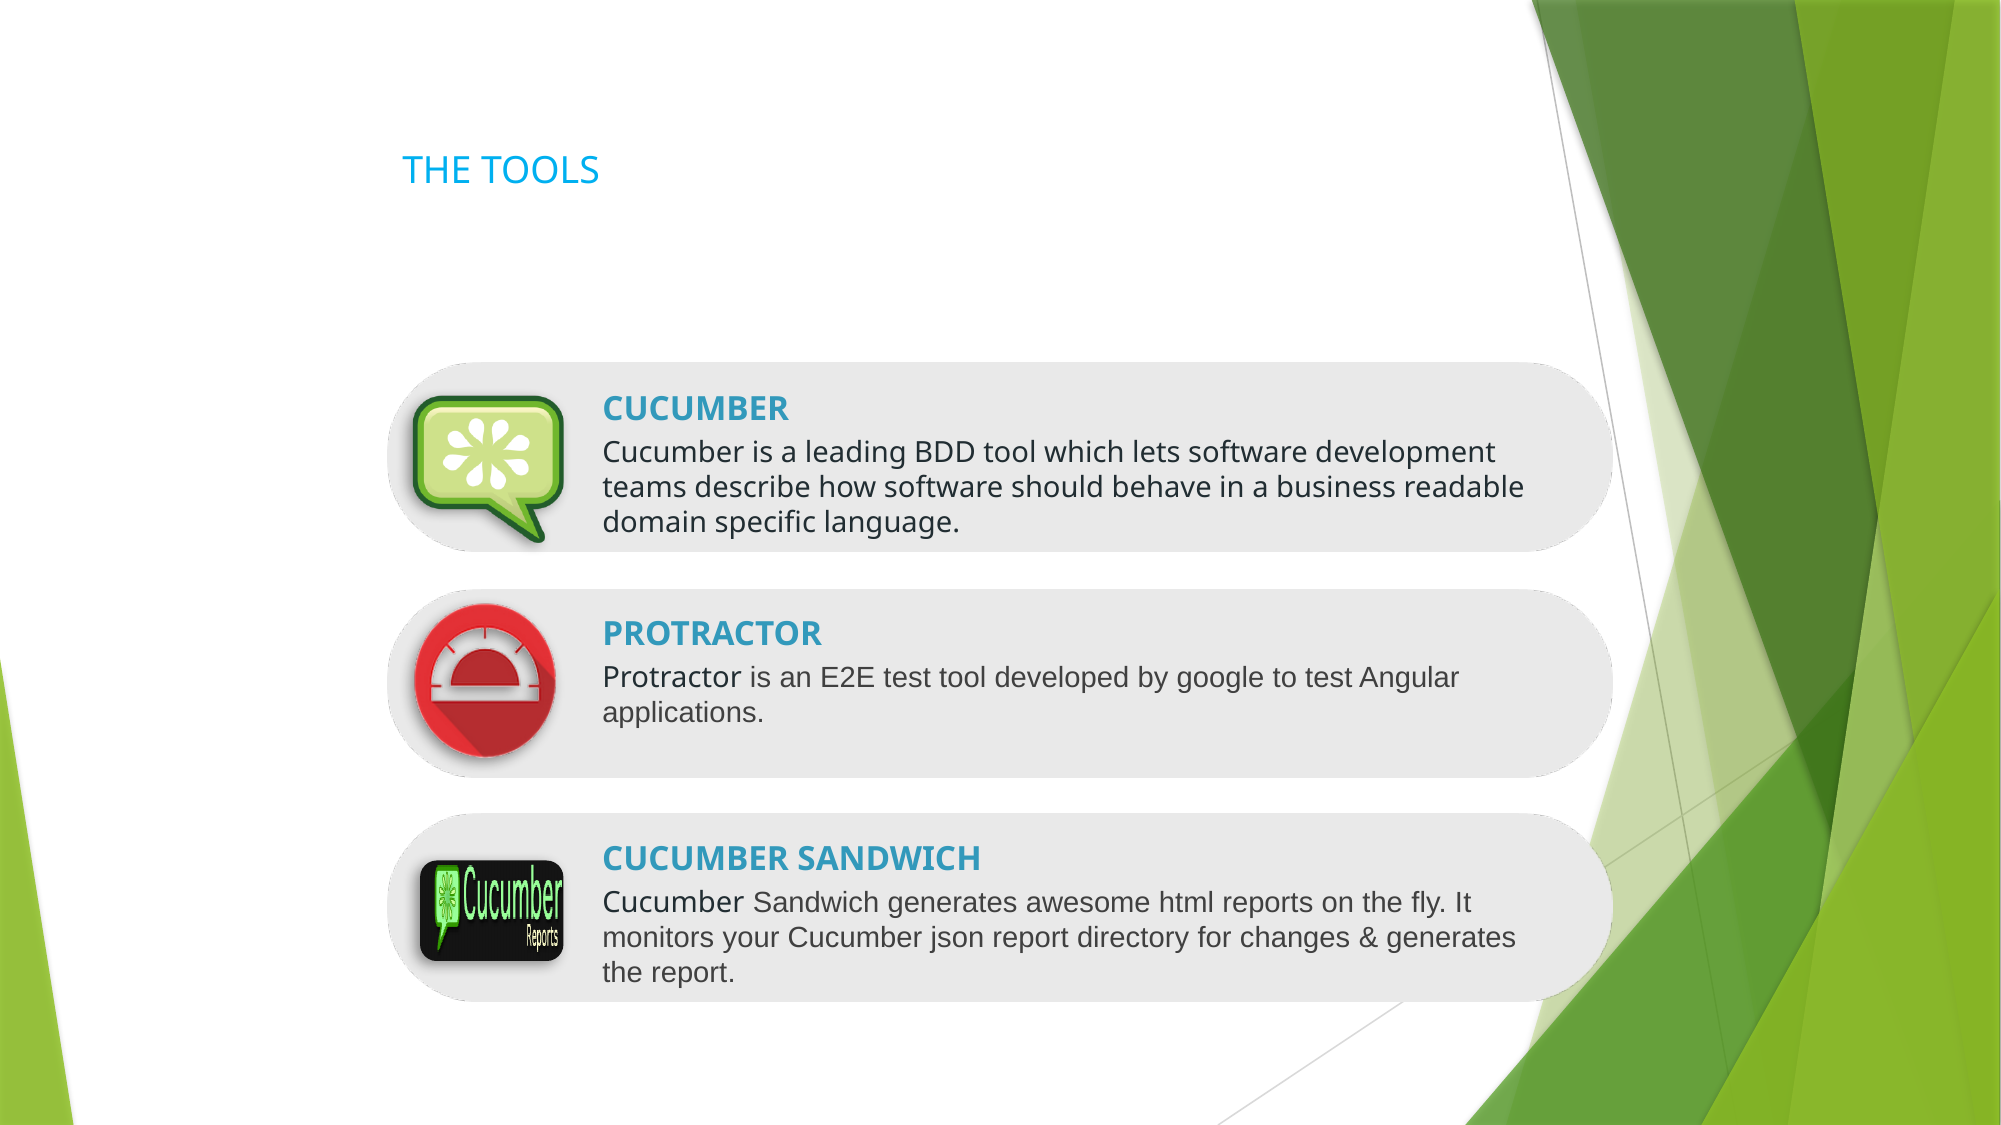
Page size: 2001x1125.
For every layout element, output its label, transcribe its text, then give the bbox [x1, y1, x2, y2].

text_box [386, 588, 1613, 779]
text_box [386, 812, 1613, 1003]
text_box THE TOOLS [387, 123, 1613, 214]
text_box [386, 362, 1613, 552]
